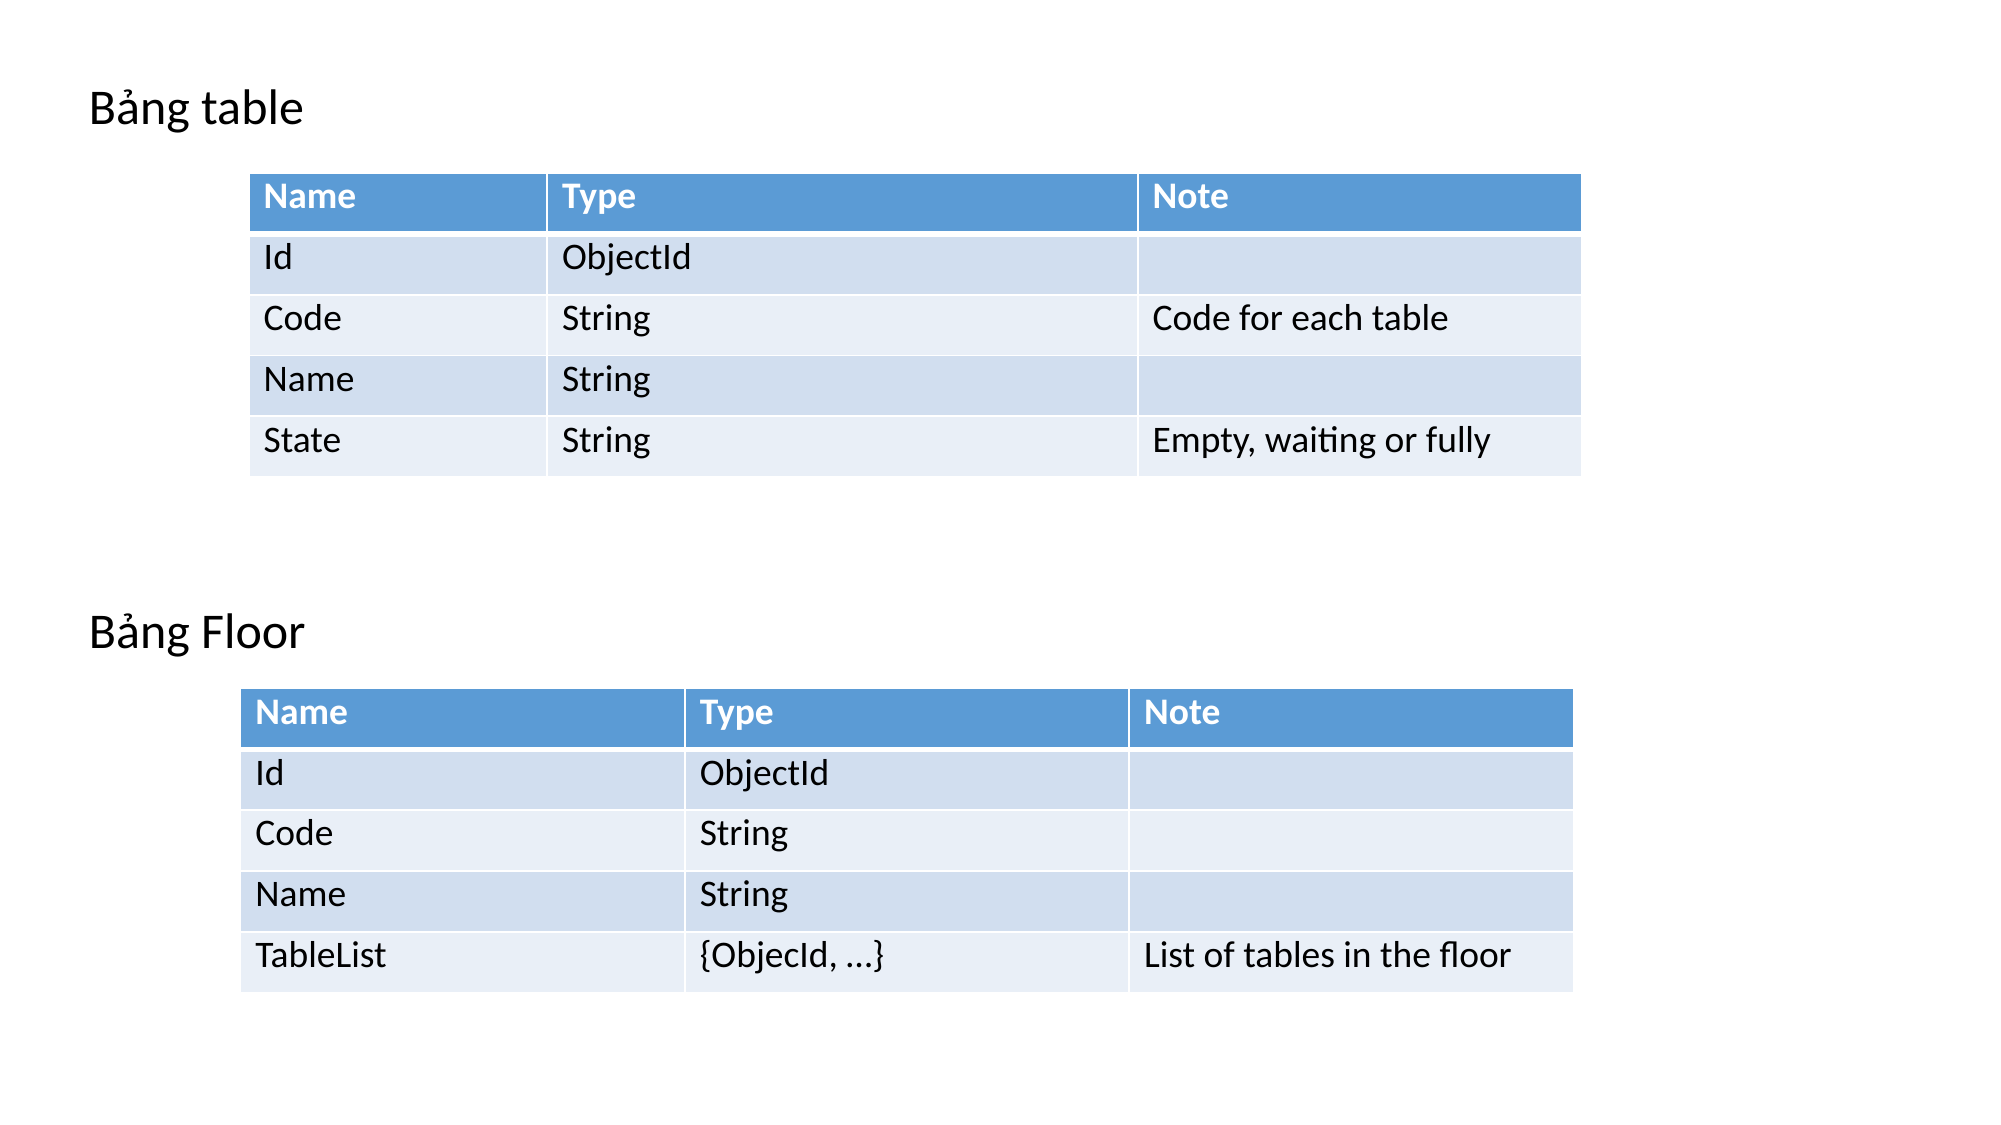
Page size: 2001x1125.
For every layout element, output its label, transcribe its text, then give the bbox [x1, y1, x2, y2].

table_cell [1130, 811, 1573, 870]
table_cell TableList [241, 933, 684, 992]
table_header Note [1139, 174, 1581, 231]
table_cell Code [241, 811, 684, 870]
table_header Note [1130, 689, 1573, 747]
table_cell String [548, 417, 1137, 476]
table_cell Code for each table [1139, 296, 1581, 355]
table_cell [1130, 752, 1573, 809]
table_header Type [548, 174, 1137, 231]
table_cell String [548, 296, 1137, 355]
table_cell List of tables in the floor [1130, 933, 1573, 992]
table_cell Id [250, 237, 546, 294]
table_cell String [686, 811, 1128, 870]
table_cell State [250, 417, 546, 476]
table_cell Code [250, 296, 546, 355]
table_cell String [686, 872, 1128, 931]
table_cell ObjectId [548, 237, 1137, 294]
table_cell Empty, waiting or fully [1139, 417, 1581, 476]
table_cell [1130, 872, 1573, 931]
table_header Name [241, 689, 684, 747]
table_cell {ObjecId, …} [686, 933, 1128, 992]
table_cell String [548, 356, 1137, 415]
table_cell [1139, 356, 1581, 415]
table_cell [1139, 237, 1581, 294]
table_cell Name [250, 356, 546, 415]
table_cell Name [241, 872, 684, 931]
subtitle Bảng table Bảng Floor [73, 73, 1919, 1055]
table_header Type [686, 689, 1128, 747]
table_cell ObjectId [686, 752, 1128, 809]
table_header Name [250, 174, 546, 231]
table_cell Id [241, 752, 684, 809]
